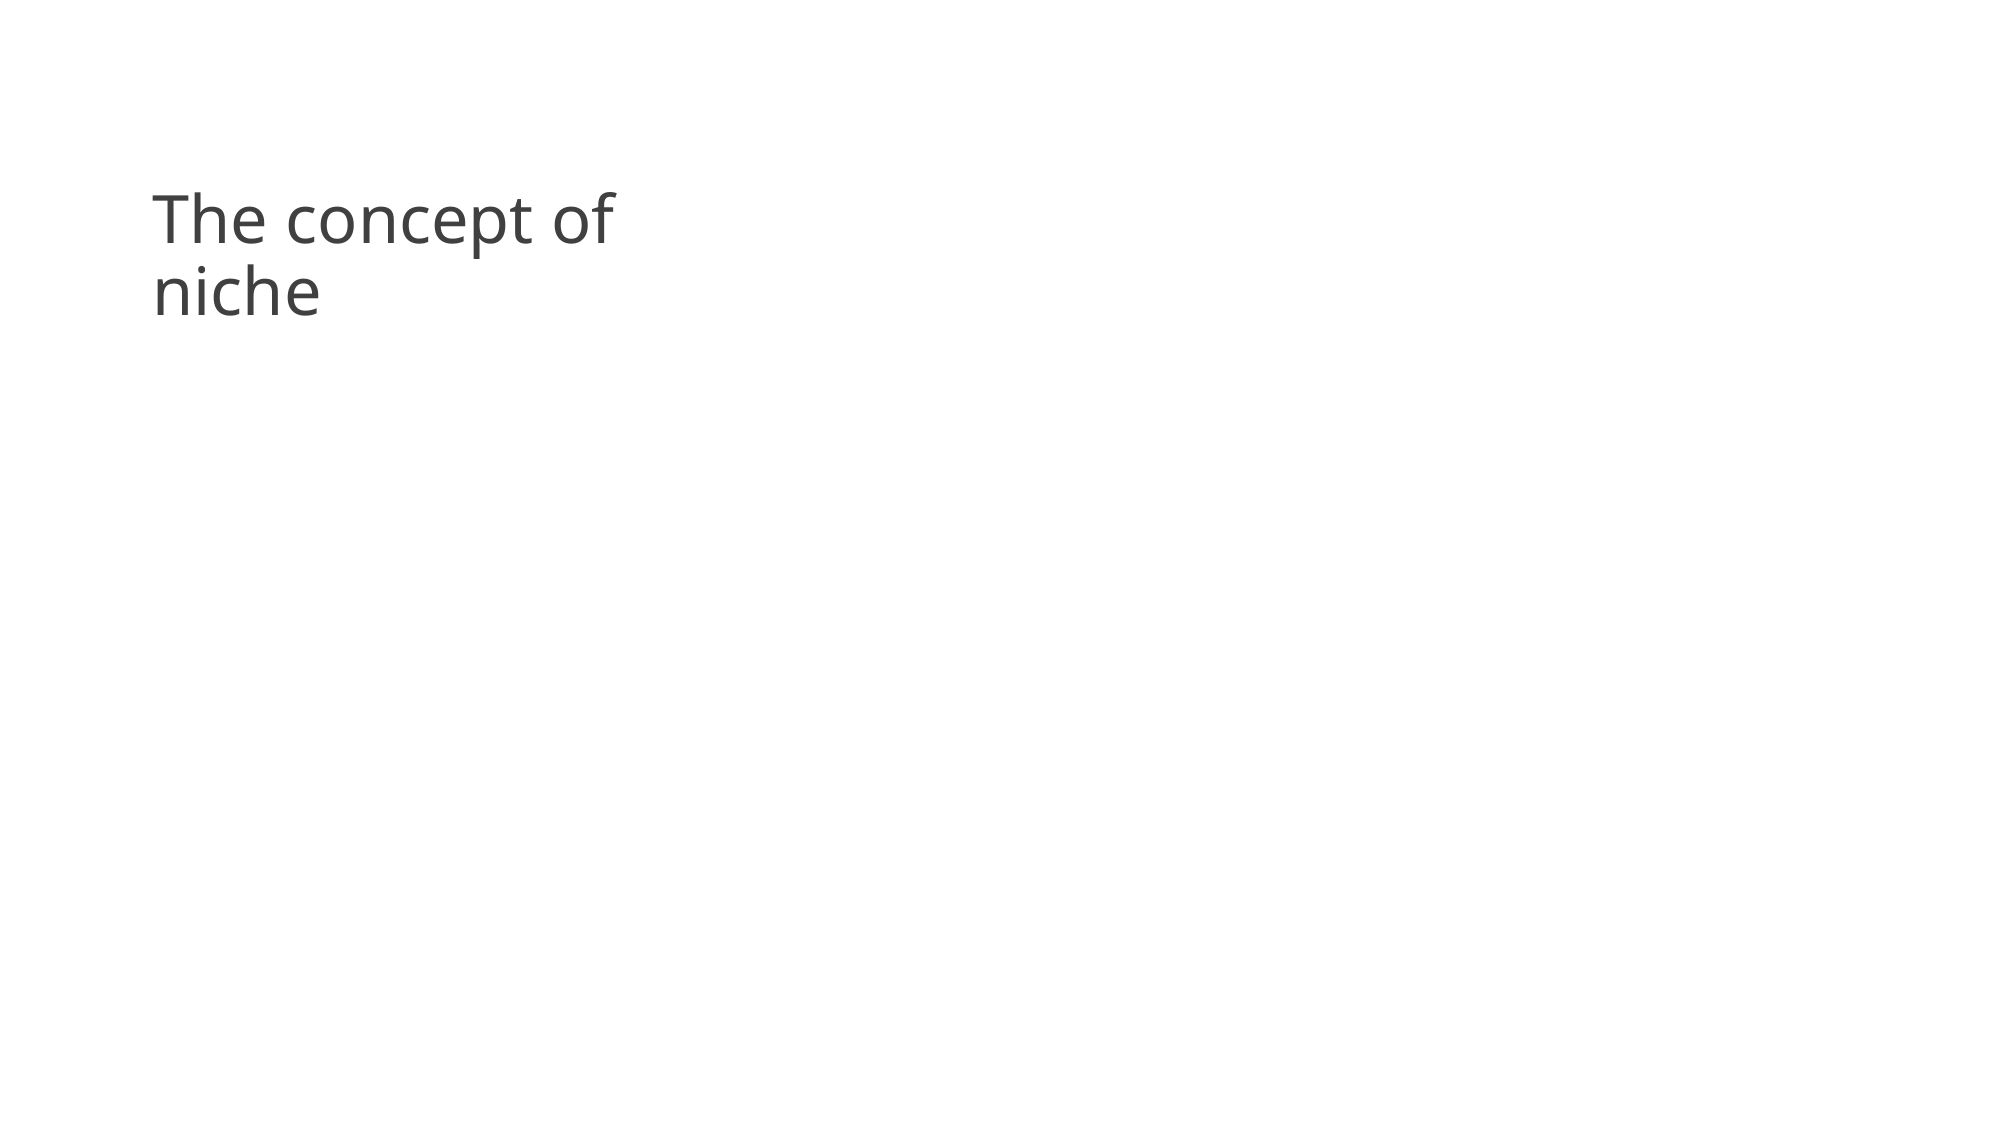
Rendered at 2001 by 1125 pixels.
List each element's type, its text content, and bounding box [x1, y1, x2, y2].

title The concept of niche [137, 75, 783, 338]
